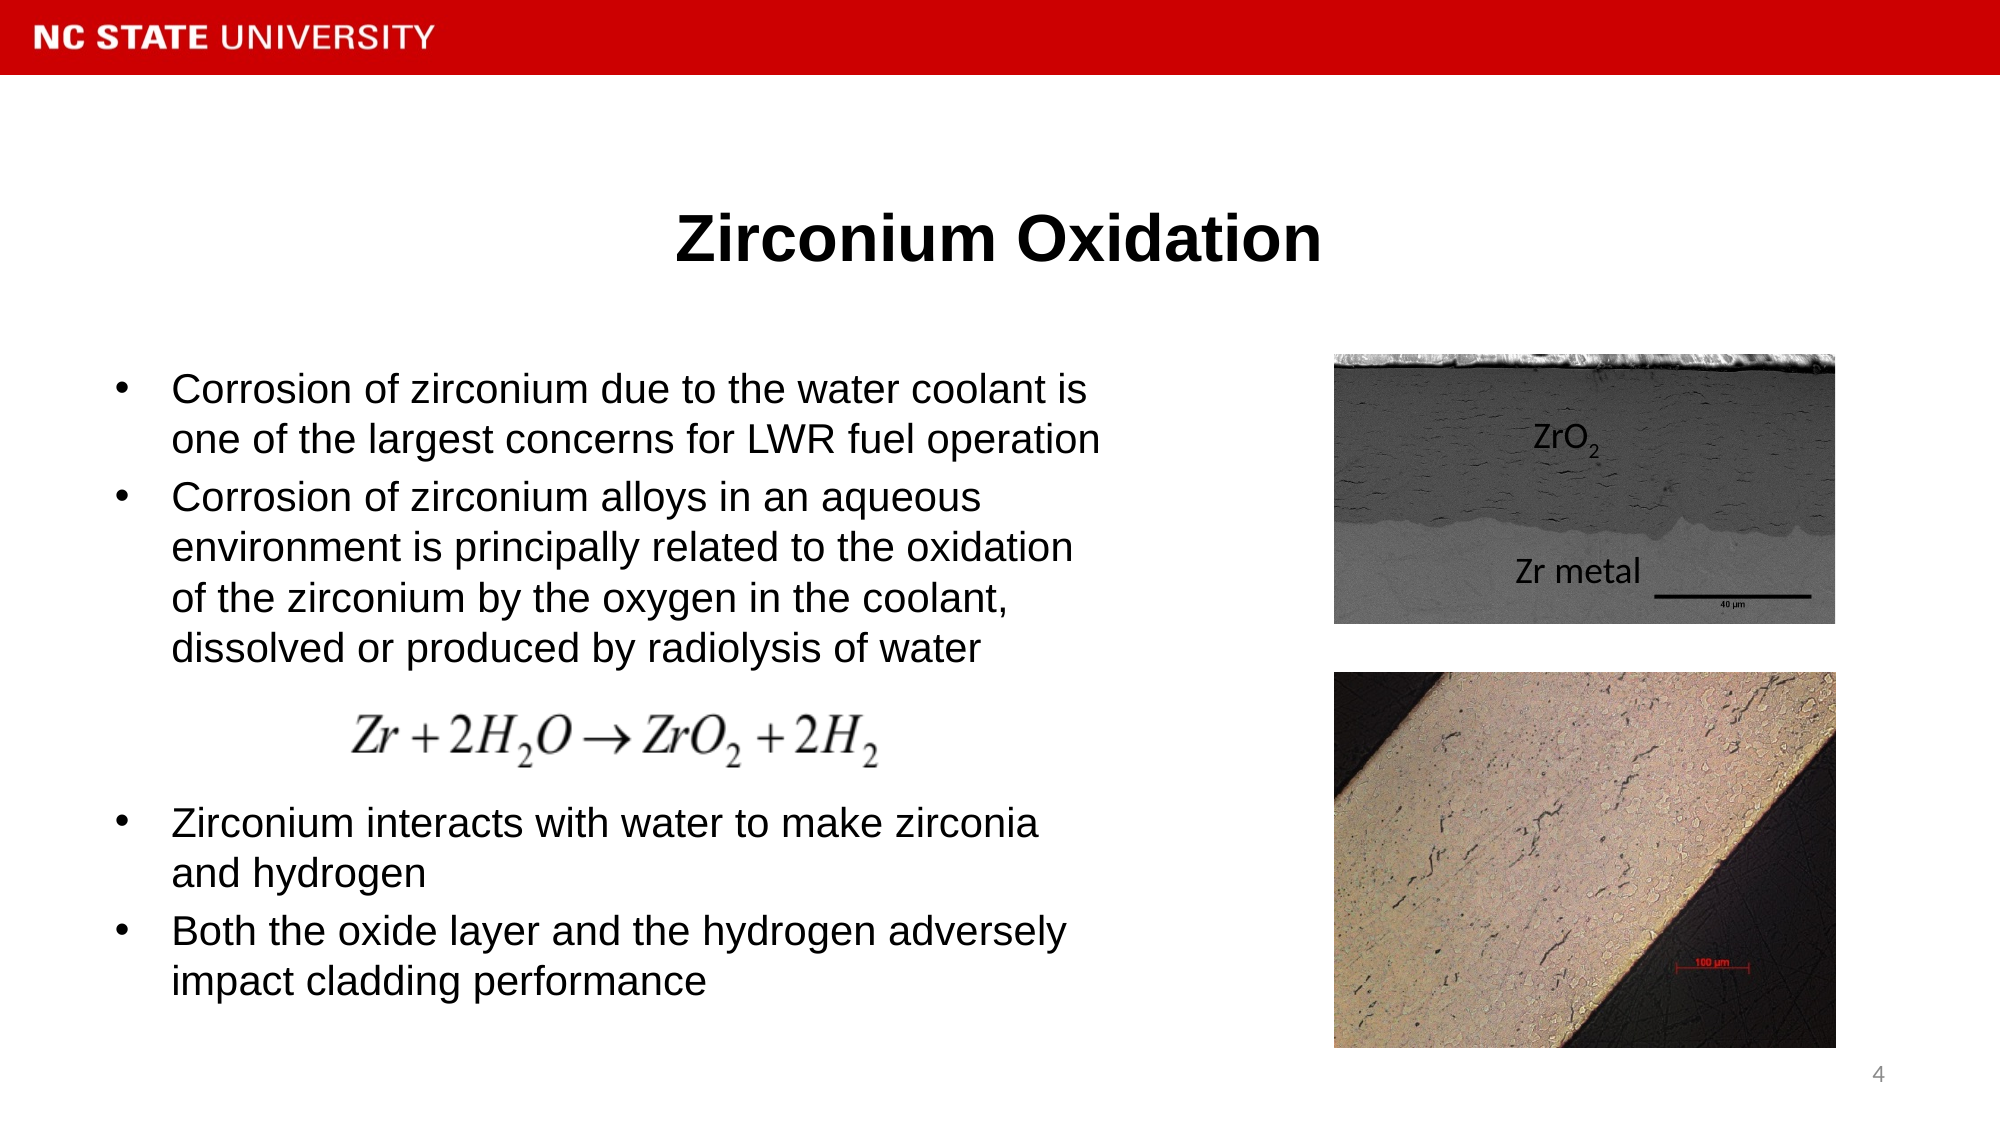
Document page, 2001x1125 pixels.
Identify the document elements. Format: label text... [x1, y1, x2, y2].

list Corrosion of zirconium due to the water coolant is one of the largest concerns for LWR fuel operation Corrosion of zirconium alloys in an aqueous environment is principally related to the oxidation of the zirconium by the oxygen in the coolant, dissolved or produced by radiolysis of water Zirconium interacts with water to make zirconia and hydrogen Both the oxide layer and the hydrogen adversely impact cladding performance [99, 354, 1124, 1005]
slide_number 4 [1433, 1042, 1900, 1103]
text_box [1333, 354, 1836, 624]
title Zirconium Oxidation [99, 147, 1900, 323]
picture [1333, 672, 1836, 1049]
picture [0, 0, 2000, 75]
picture [341, 697, 882, 773]
